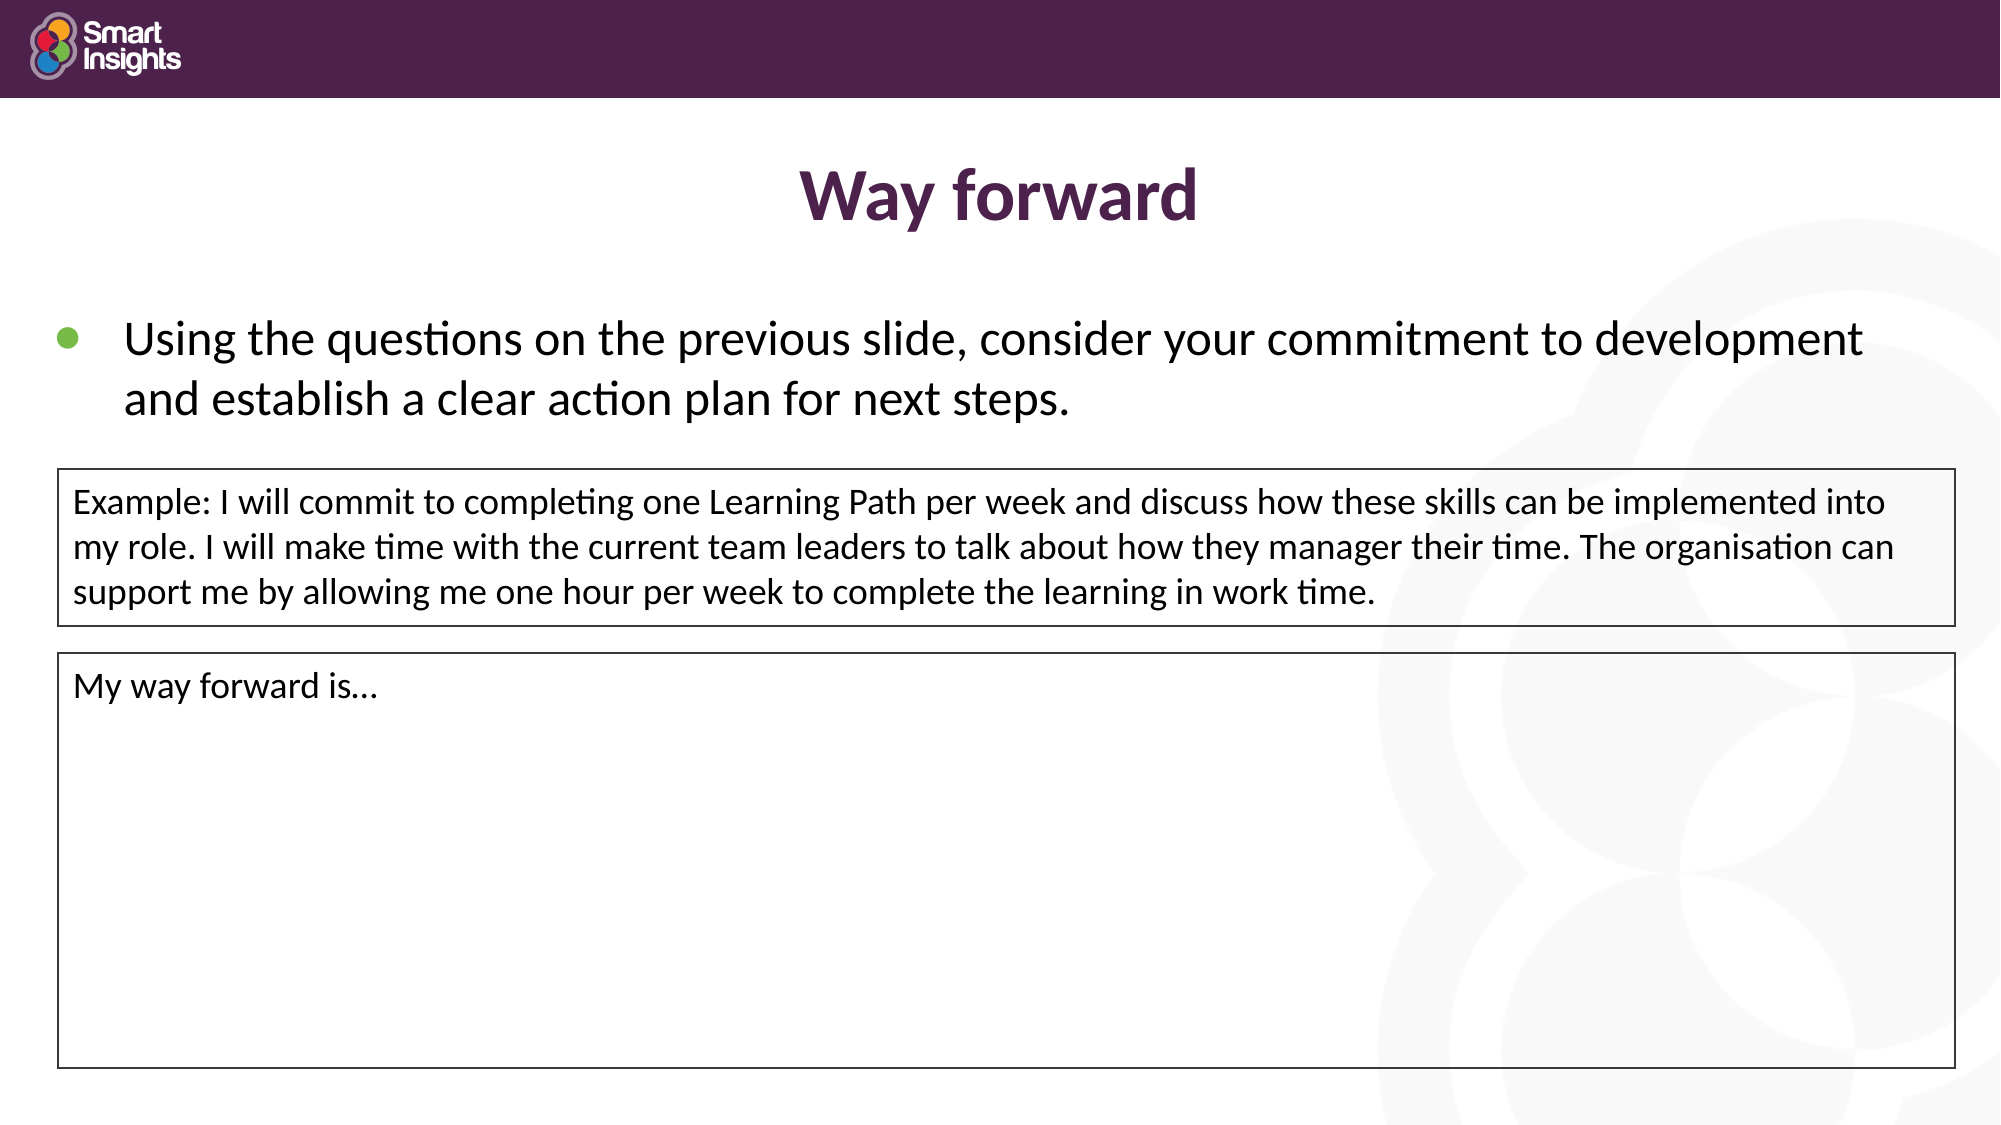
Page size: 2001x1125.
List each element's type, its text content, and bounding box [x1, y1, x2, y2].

list Using the questions on the previous slide, consider your commitment to development and establish a clear action plan for next steps. [35, 291, 1957, 449]
title Way forward [0, 100, 2000, 281]
text_box My way forward is… [57, 652, 1956, 1069]
picture [30, 12, 181, 80]
text_box Example: I will commit to completing one Learning Path per week and discuss how these skills can be implemented into my role. I will make time with the current team leaders to talk about how they manager their time. The organisation can support me by allowing me one hour per week to complete the learning in work time. [57, 468, 1956, 627]
